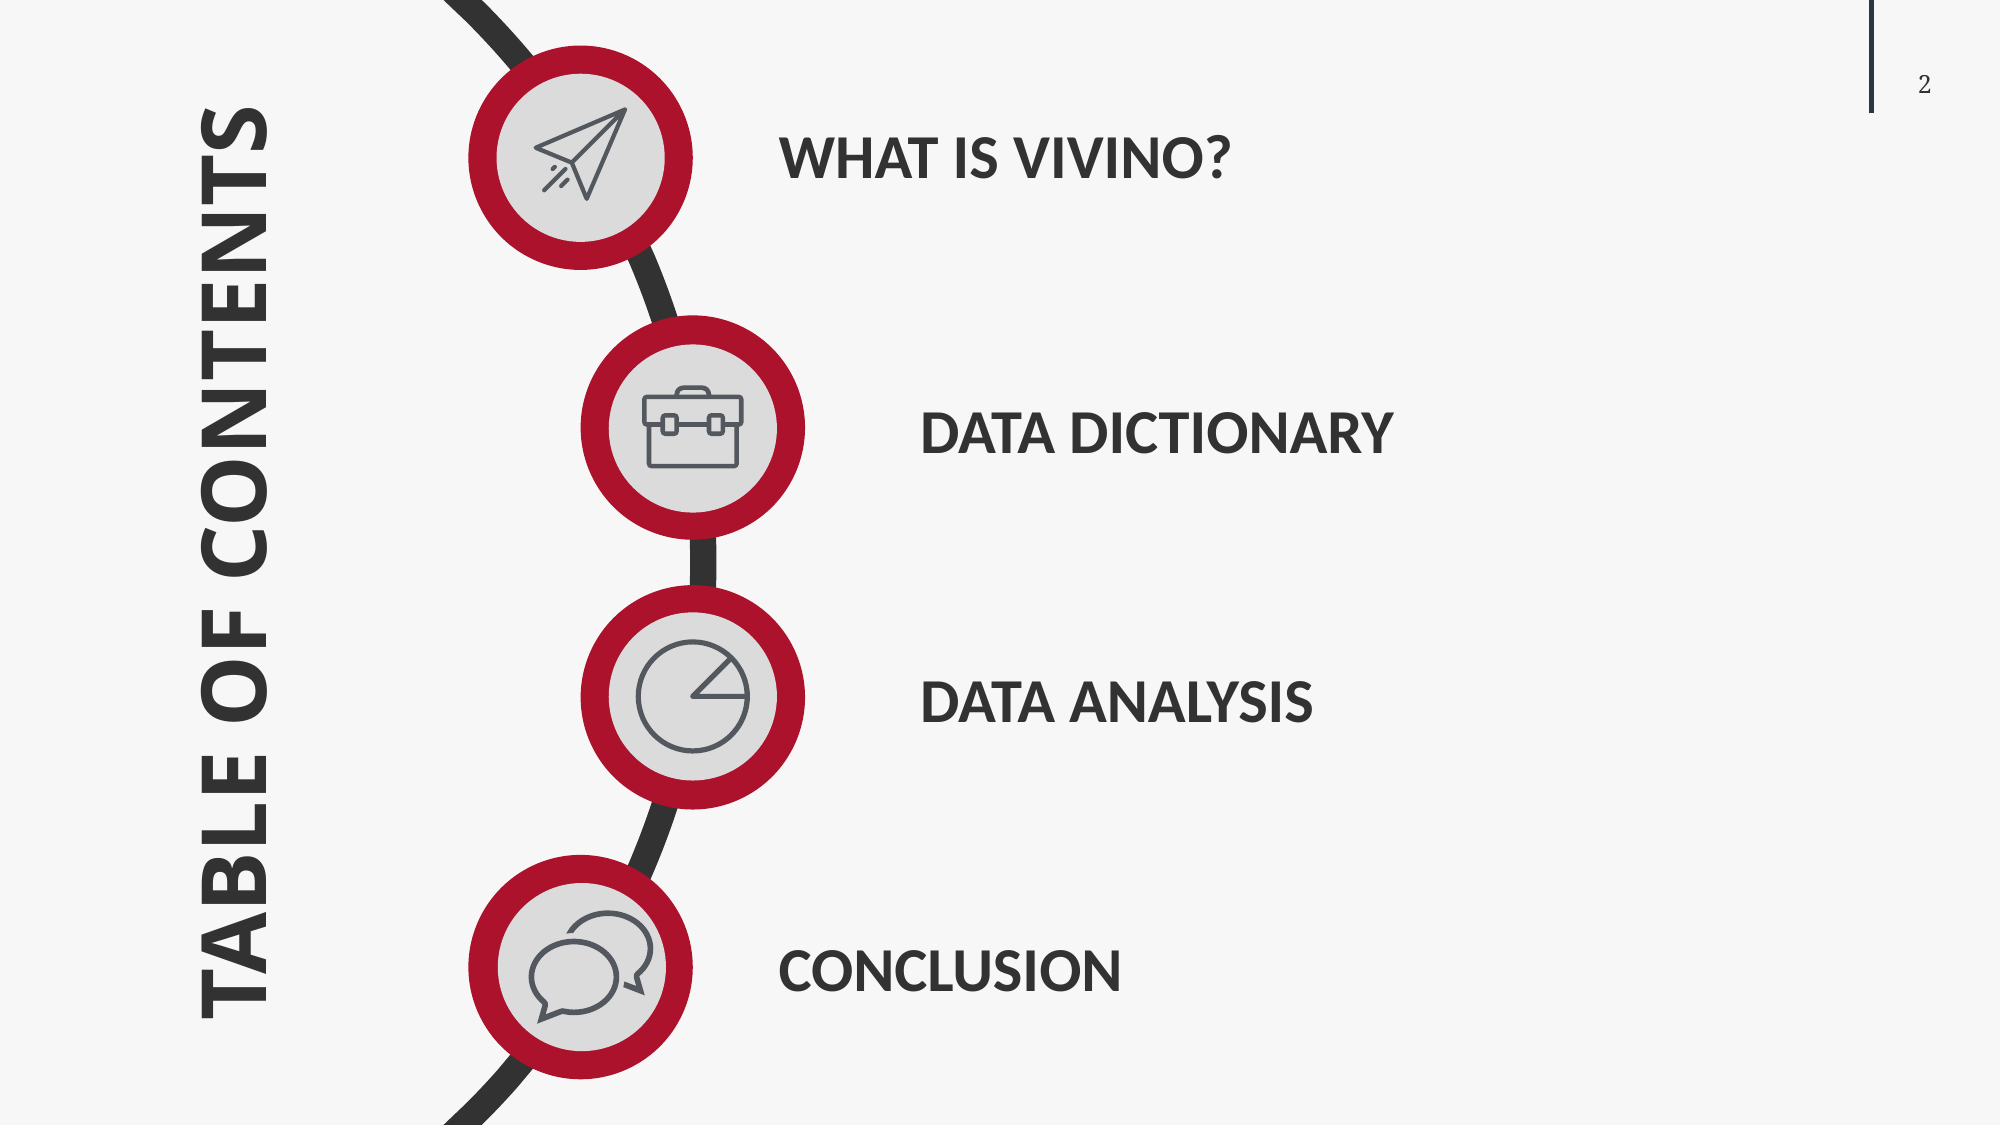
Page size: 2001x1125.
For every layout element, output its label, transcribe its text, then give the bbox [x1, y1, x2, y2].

text_box Data analysis [905, 652, 1484, 743]
text_box [566, 910, 654, 996]
text_box [579, 314, 807, 541]
text_box [627, 803, 679, 879]
text_box conclusion [763, 921, 1249, 1012]
text_box [533, 107, 628, 201]
text_box What is Vivino? [763, 108, 1249, 199]
text_box [635, 639, 750, 754]
text_box [688, 539, 718, 586]
text_box [627, 246, 679, 322]
text_box [442, 0, 533, 69]
text_box [607, 611, 778, 782]
text_box [496, 881, 667, 1053]
text_box [495, 72, 666, 243]
text_box [642, 385, 744, 469]
text_box [467, 853, 694, 1081]
text_box [528, 938, 620, 1024]
text_box [467, 44, 694, 271]
text_box [579, 584, 807, 811]
text_box [441, 1055, 533, 1125]
text_box [607, 343, 778, 514]
text_box Data Dictionary [905, 383, 1449, 474]
text_box Table of Contents [121, 61, 339, 1064]
